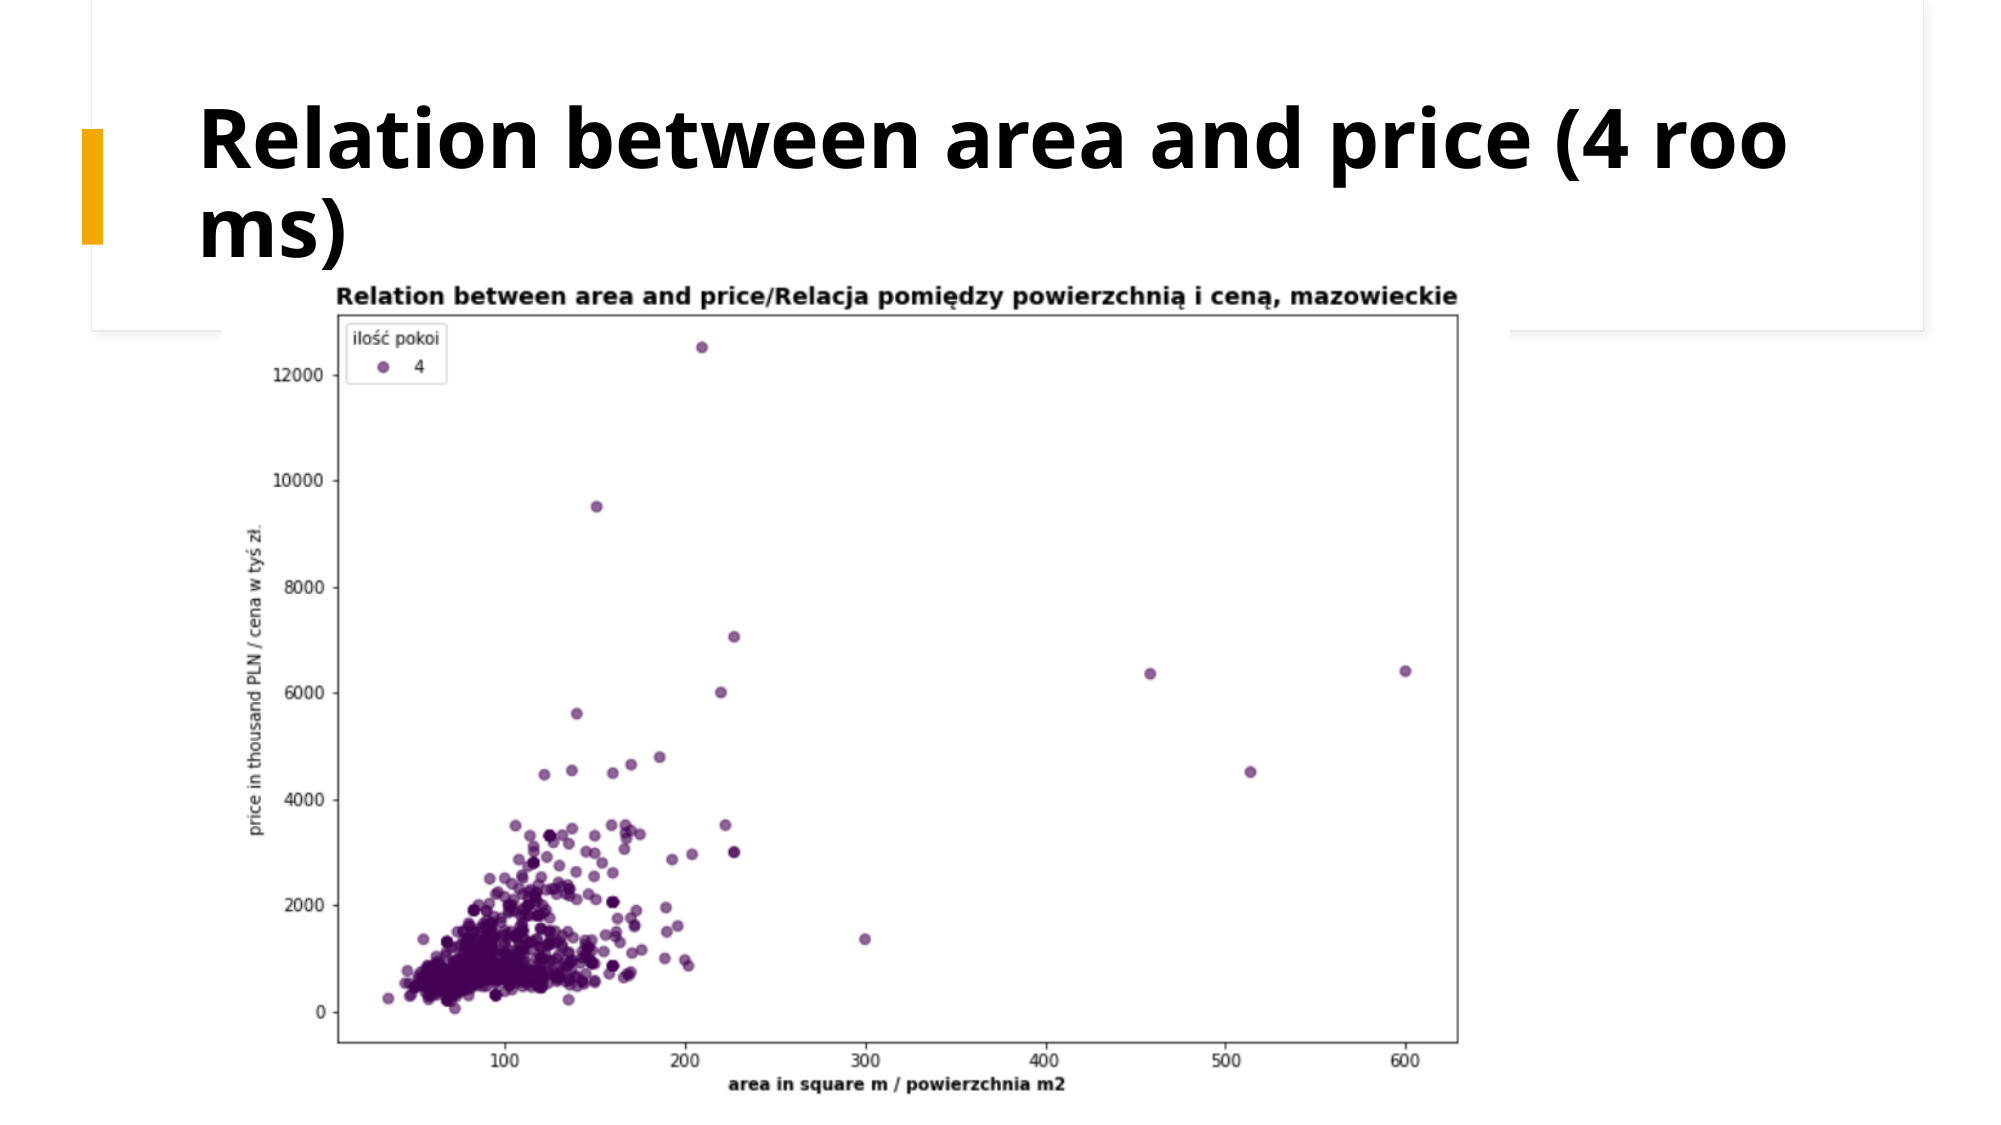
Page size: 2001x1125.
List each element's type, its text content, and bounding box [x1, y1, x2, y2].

title Relation between area and price (4 rooms) [183, 90, 1851, 284]
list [221, 283, 1510, 1097]
